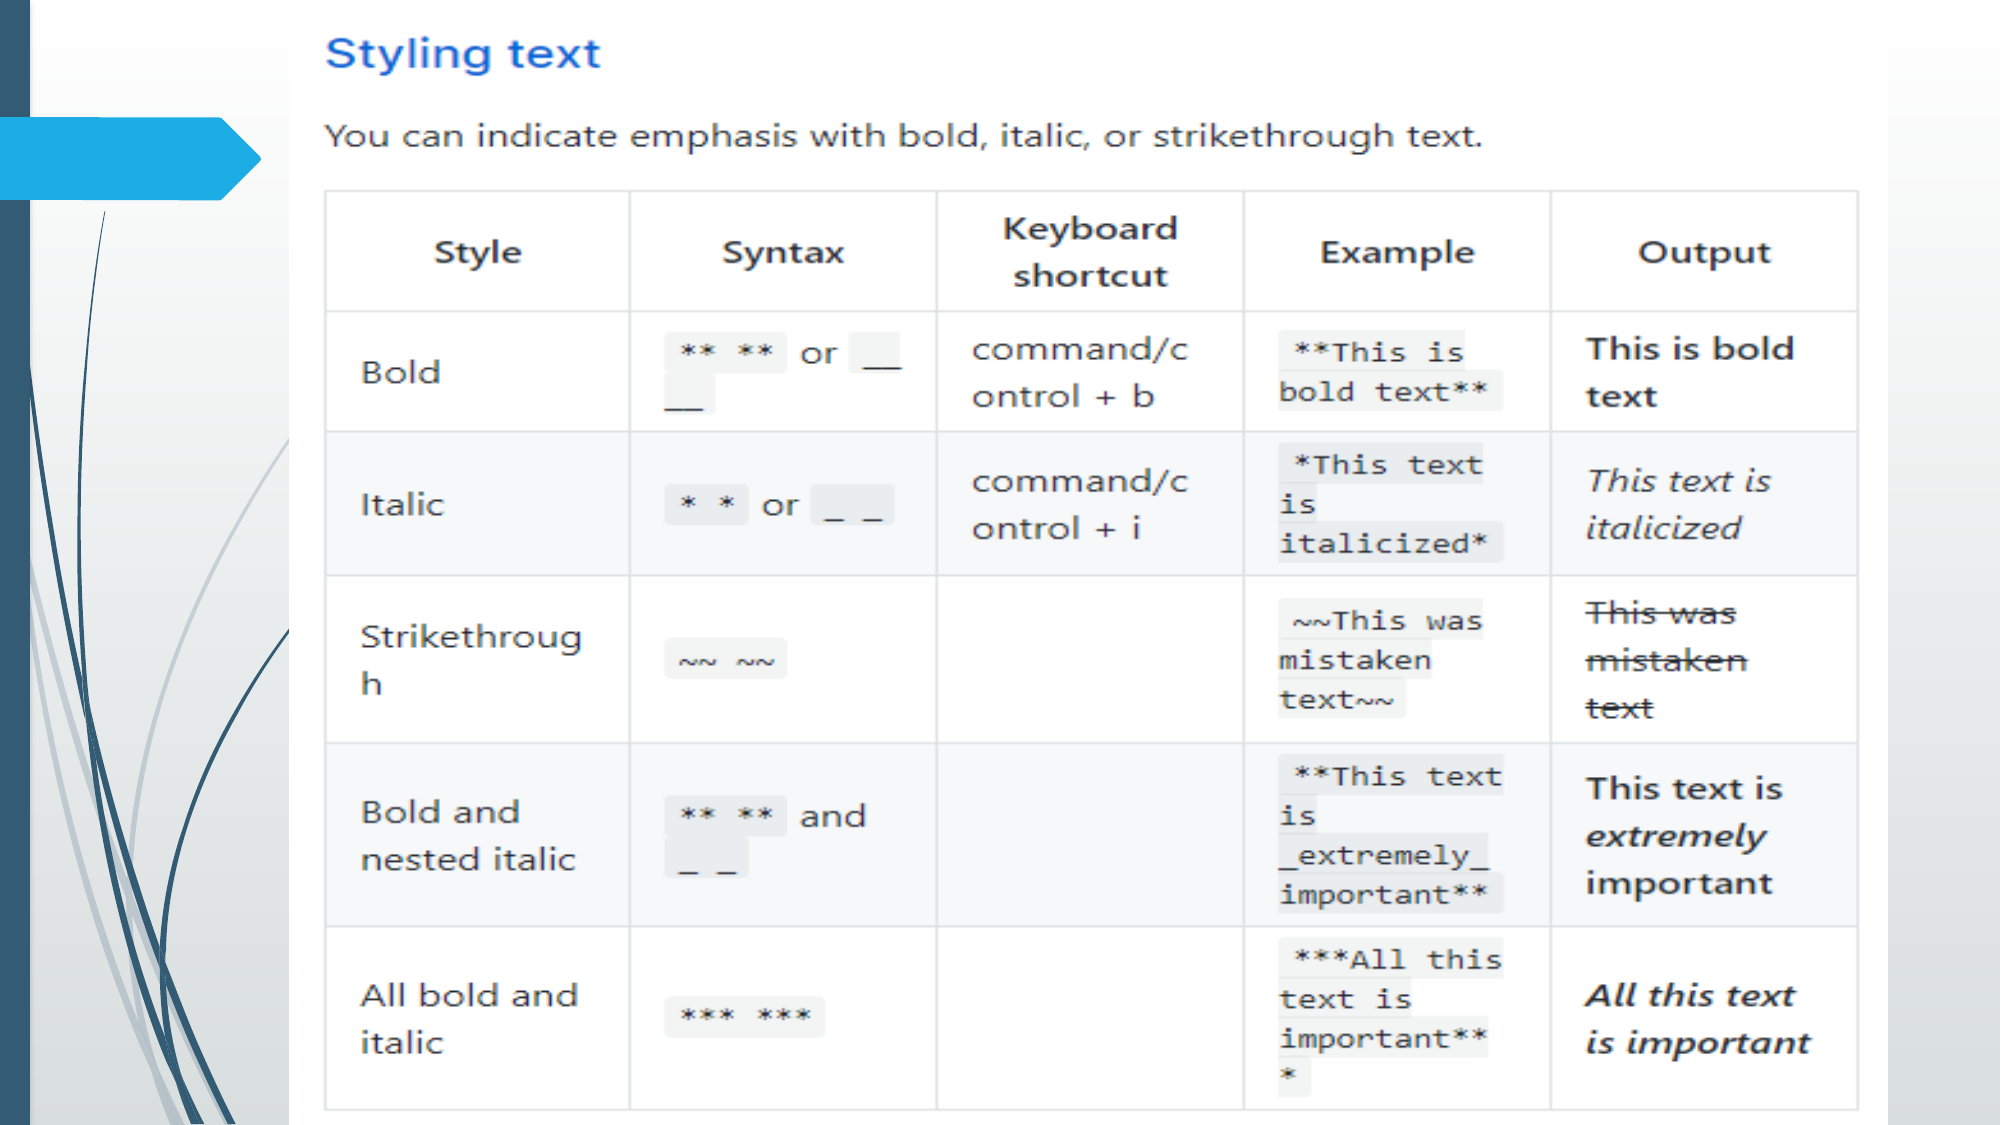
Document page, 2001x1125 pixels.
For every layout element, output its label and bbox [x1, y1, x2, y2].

picture [289, 15, 1888, 1125]
